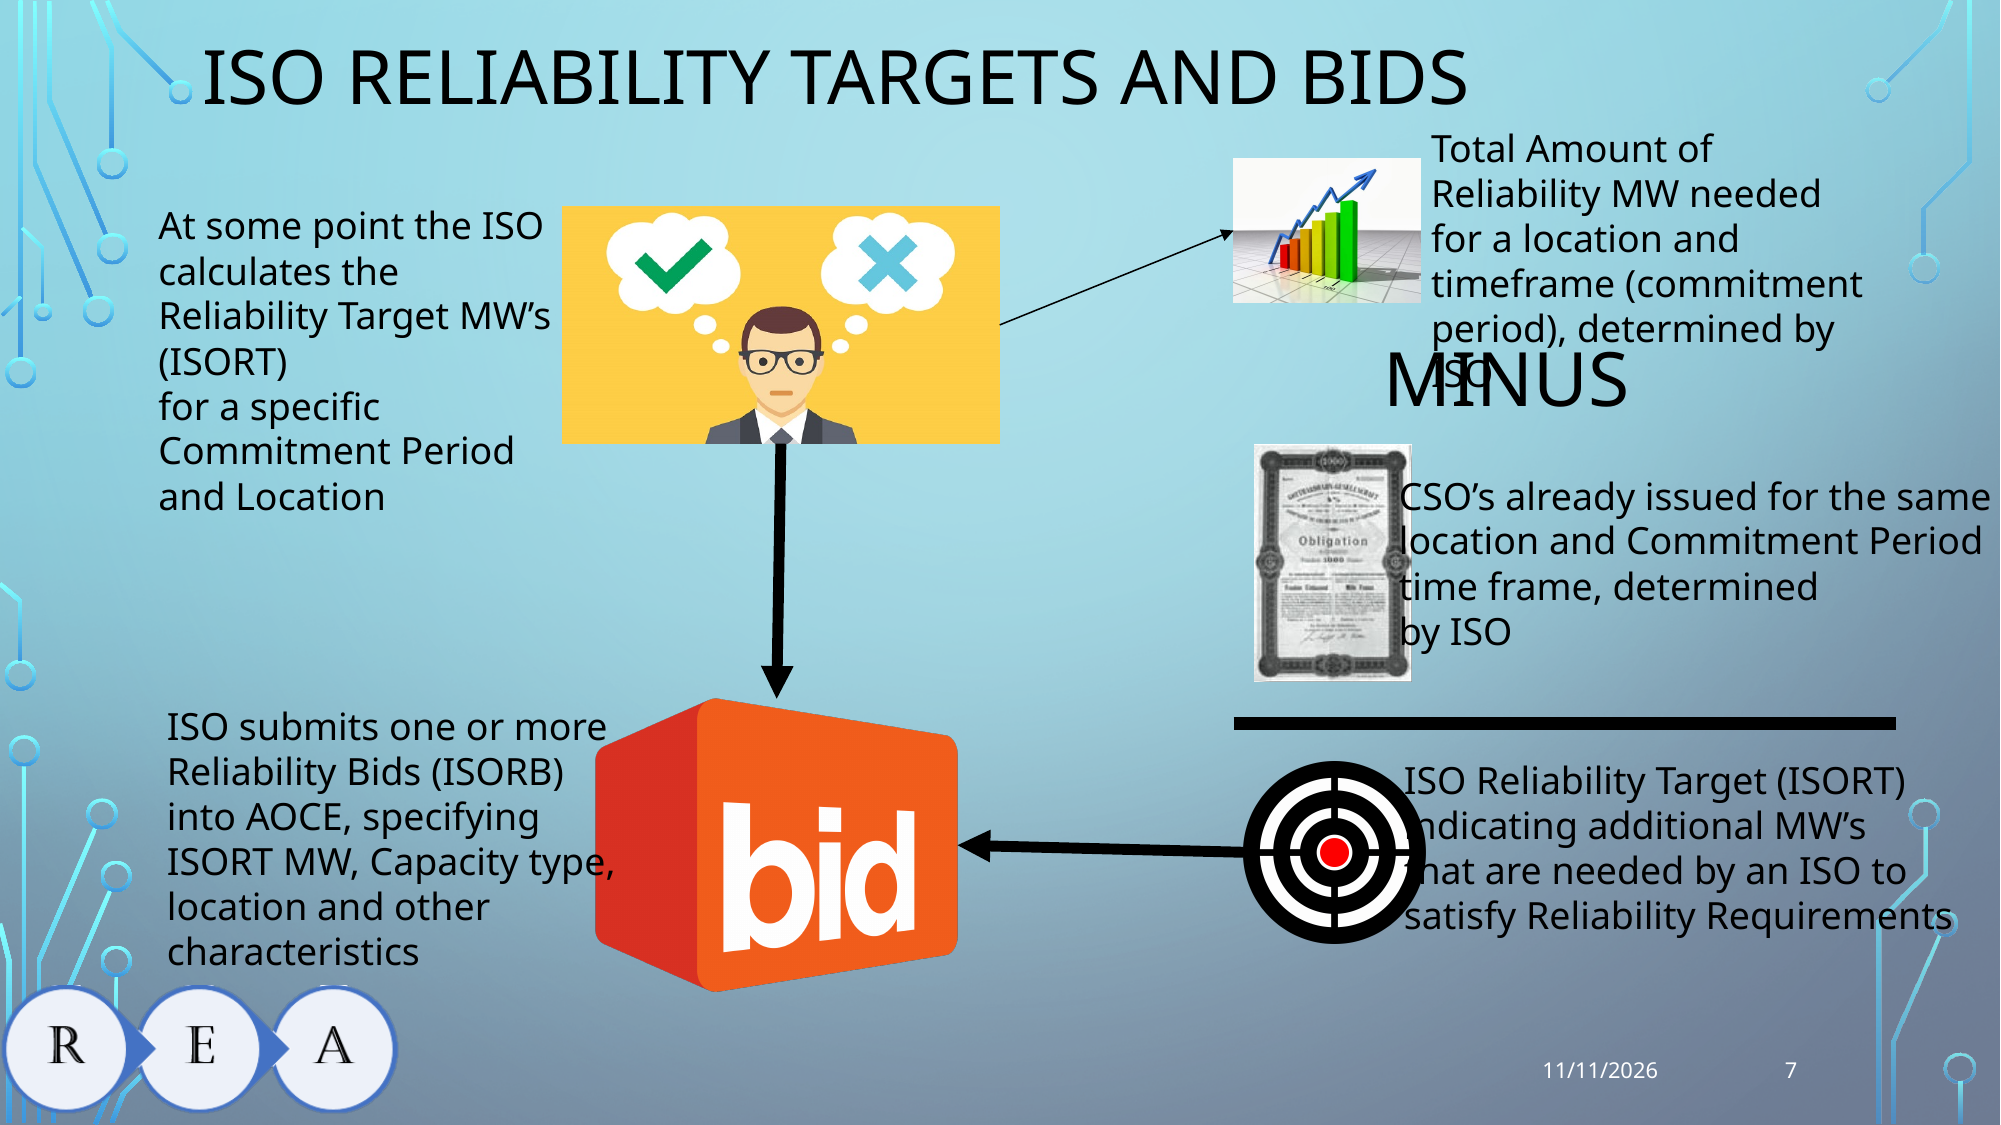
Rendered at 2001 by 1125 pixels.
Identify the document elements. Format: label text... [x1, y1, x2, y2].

picture [1254, 444, 1412, 683]
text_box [999, 230, 1234, 326]
picture [0, 985, 401, 1117]
picture [1233, 158, 1421, 304]
picture [1243, 761, 1426, 944]
text_box ISO Reliability Target (ISORT) indicating additional MW’s that are needed by an ISO to satisfy Reliability Requirements [1389, 749, 1969, 945]
text_box At some point the ISO calculates the Reliability Target MW’s (ISORT) for a specific Commitment Period and Location [143, 195, 582, 570]
slide_number 7 [1685, 1041, 1813, 1102]
picture [561, 205, 1000, 444]
text_box Total Amount of Reliability MW needed for a location and timeframe (commitment period), determined by ISO [1416, 117, 1896, 403]
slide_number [1223, 1041, 1674, 1102]
picture [595, 698, 958, 992]
text_box ISO submits one or more Reliability Bids (ISORB) into AOCE, specifying ISORT MW, Capacity type, location and other characteristics [152, 695, 641, 981]
title ISO Reliability targets and Bids [187, 0, 1813, 160]
text_box CSO’s already issued for the same location and Commitment Period time frame, determined by ISO [1412, 465, 2000, 660]
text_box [957, 844, 1244, 853]
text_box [776, 443, 782, 700]
text_box MINUS [1368, 323, 1645, 429]
